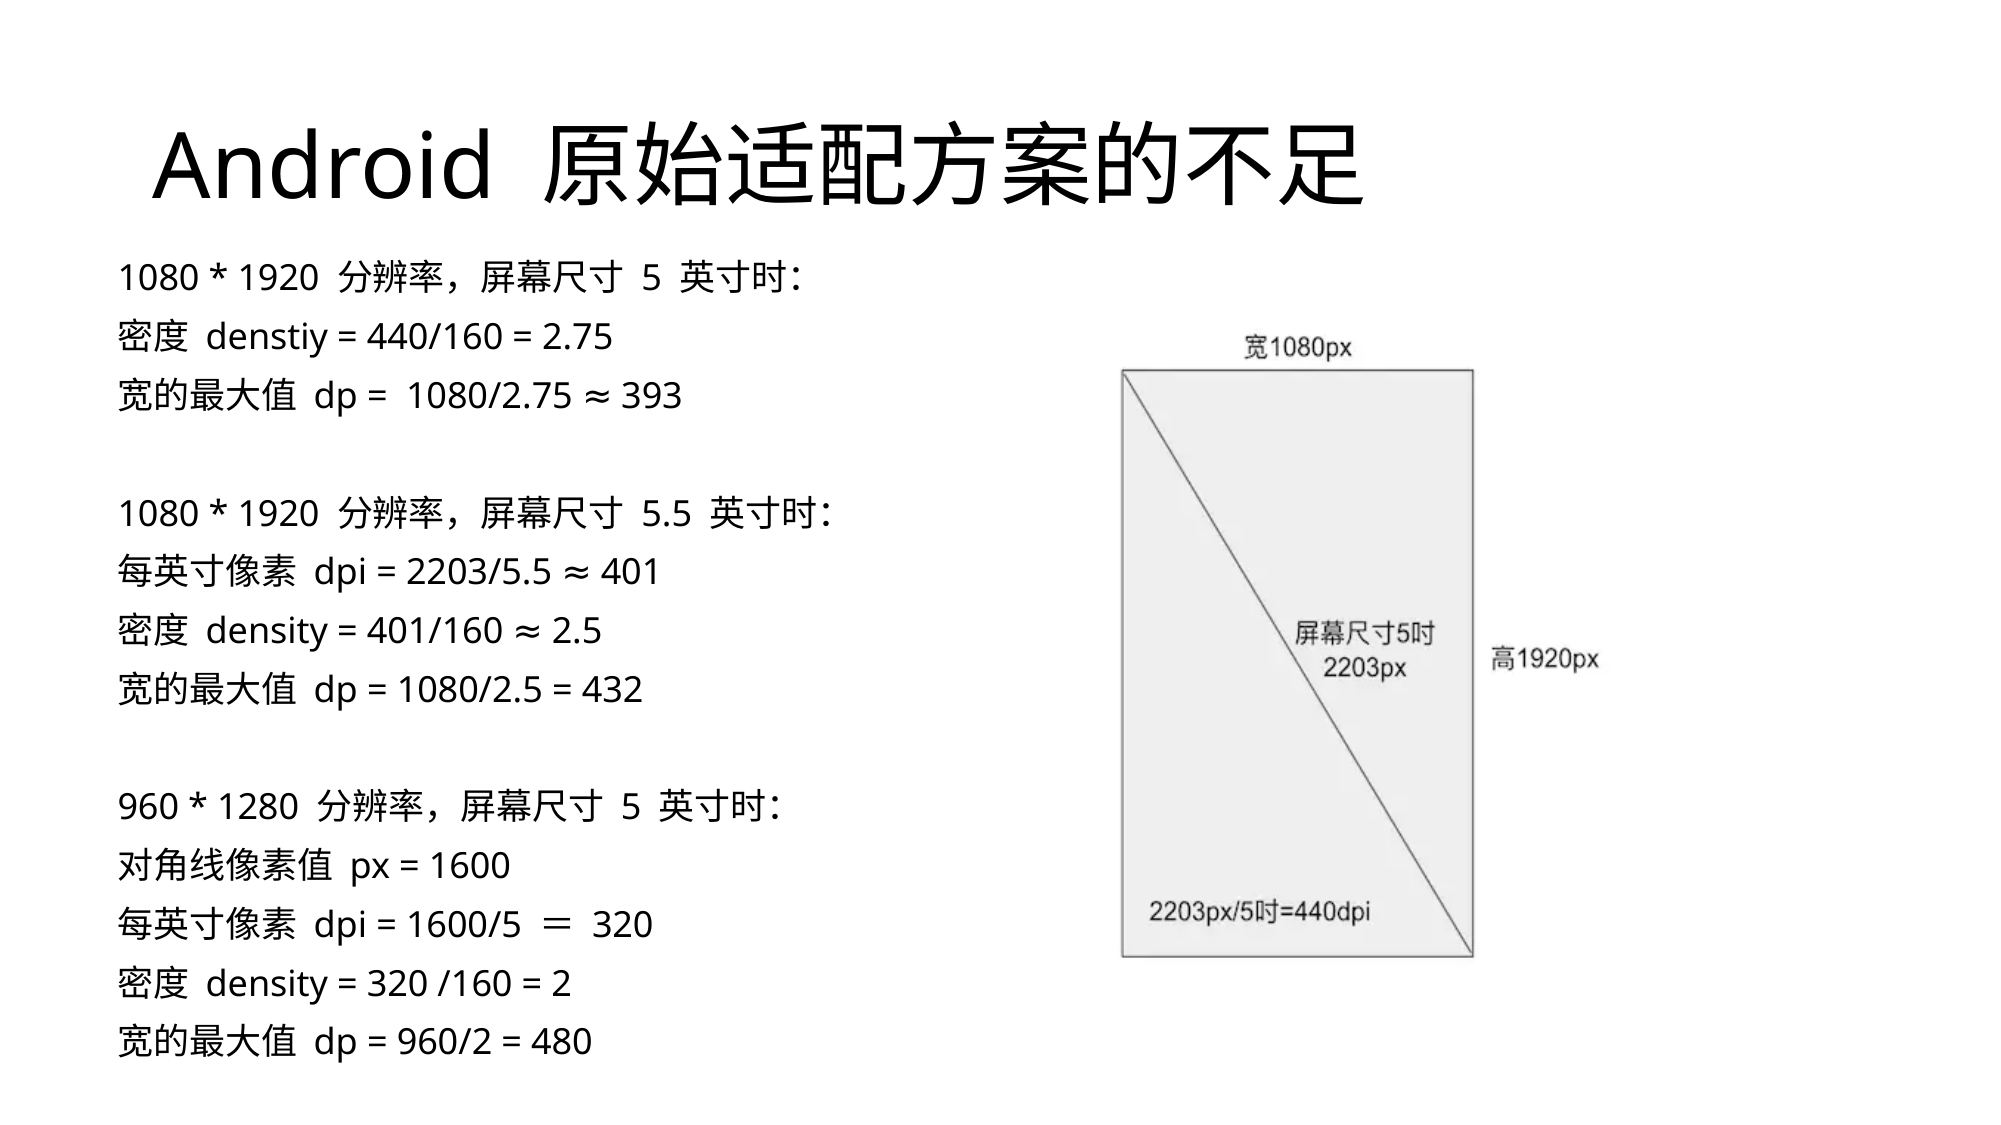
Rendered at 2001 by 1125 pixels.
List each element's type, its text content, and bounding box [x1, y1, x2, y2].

title Android 原始适配方案的不足 [137, 59, 1863, 252]
picture [1096, 321, 1611, 1002]
list 1080 * 1920 分辨率，屏幕尺寸 5 英寸时： 密度 denstiy = 440/160 = 2.75 宽的最大值 dp = 1080/2.75 ≈ 393 1080 * 1920 分辨率，屏幕尺寸 5.5 英寸时： 每英寸像素 dpi = 2203/5.5 ≈ 401 密度 density = 401/160 ≈ 2.5 宽的最大值 dp = 1080/2.5 = 432 960 * 1280 分辨率，屏幕尺寸 5 英寸时： 对角线像素值 px = 1600 每英寸像素 dpi = 1600/5 ＝ 320 密度 density = 320 /160 = 2 宽的最大值 dp = 960/2 = 480 [102, 252, 1863, 1071]
